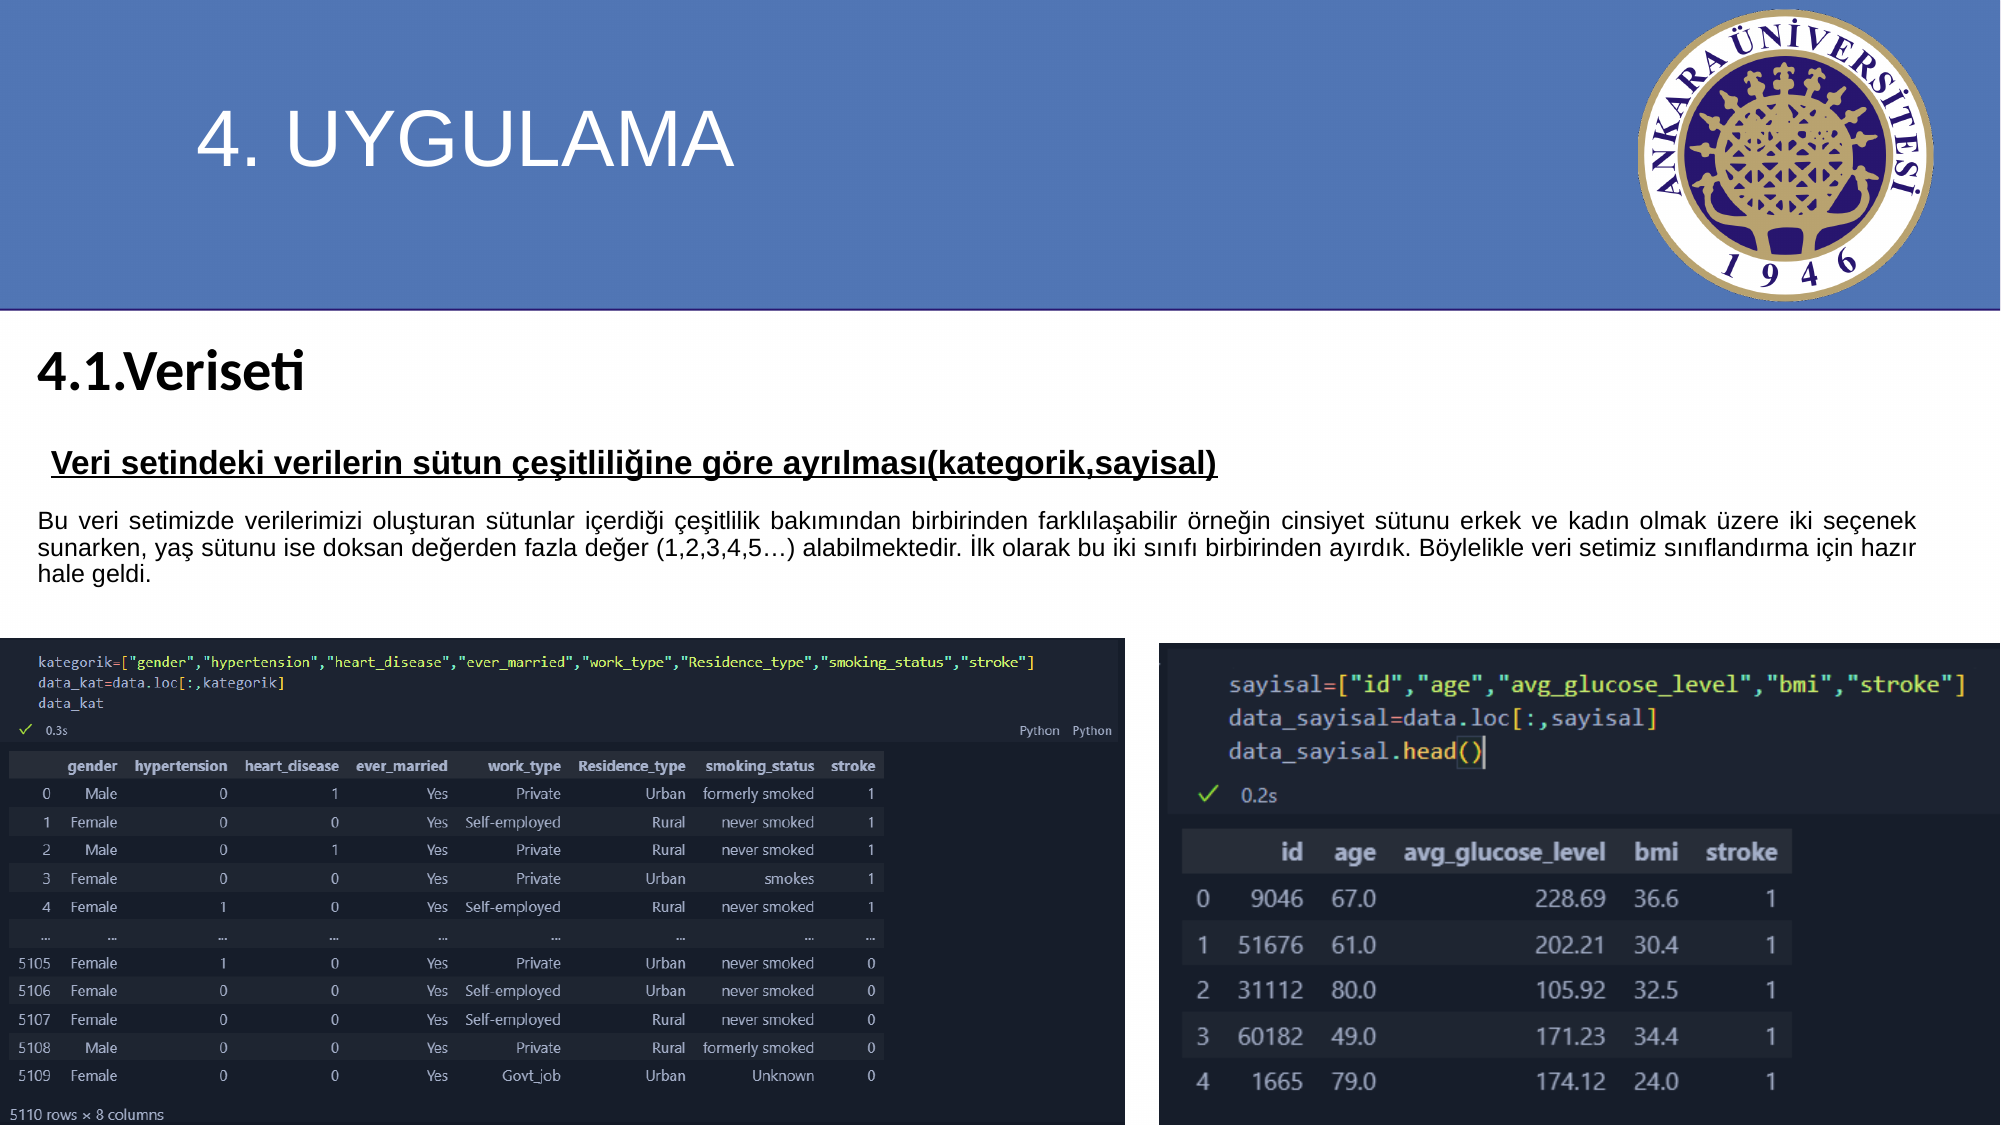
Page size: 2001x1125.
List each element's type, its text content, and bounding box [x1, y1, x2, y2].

title 4. UYGULAMA [161, 89, 1863, 278]
picture [0, 0, 2001, 1125]
list 4.1.Veriseti Veri setindeki verilerin sütun çeşitliliğine göre ayrılması(kategorik,sayisal) Bu veri setimizde verilerimizi oluşturan sütunlar içerdiği çeşitlilik bakımından birbirinden farklılaşabilir örneğin cinsiyet sütunu erkek ve kadın olmak üzere iki seçenek sunarken, yaş sütunu ise doksan değerden fazla değer (1,2,3,4,5…) alabilmektedir. İlk olarak bu iki sınıfı birbirinden ayırdık. Böylelikle veri setimiz sınıflandırma için hazır hale geldi. [22, 332, 1936, 1060]
